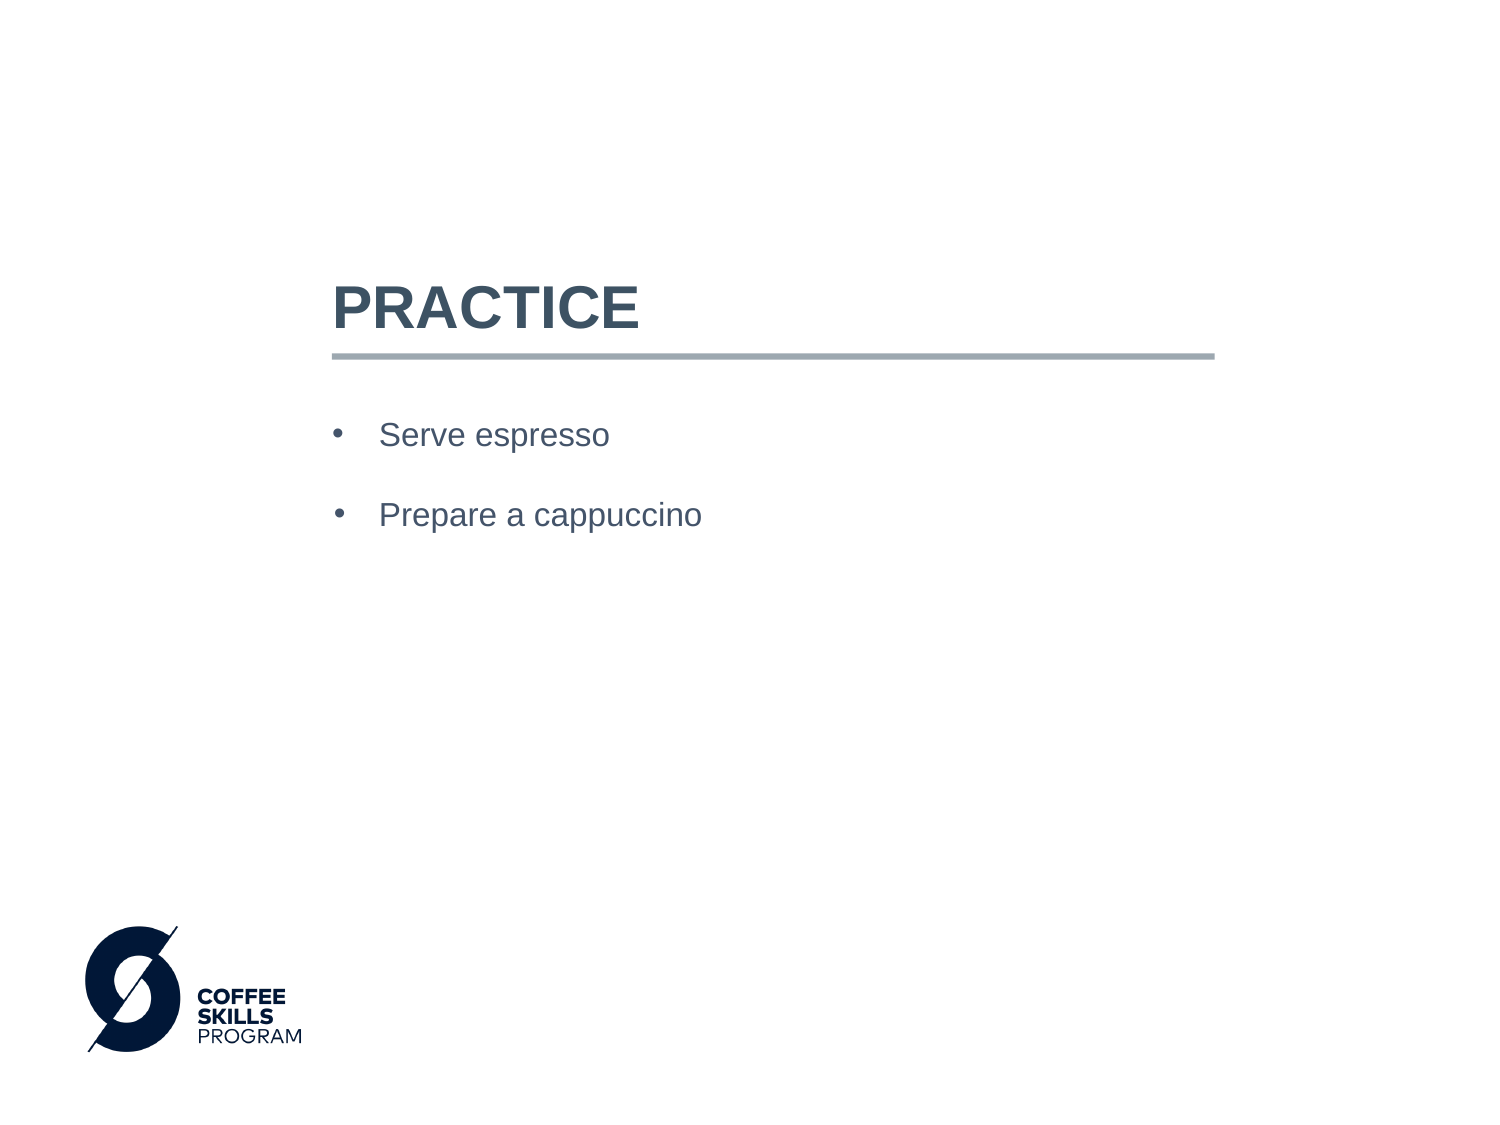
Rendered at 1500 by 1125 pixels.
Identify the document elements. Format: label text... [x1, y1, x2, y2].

picture [62, 907, 313, 1068]
text_box PRACTICE Serve espresso Prepare a cappuccino [317, 260, 1247, 867]
